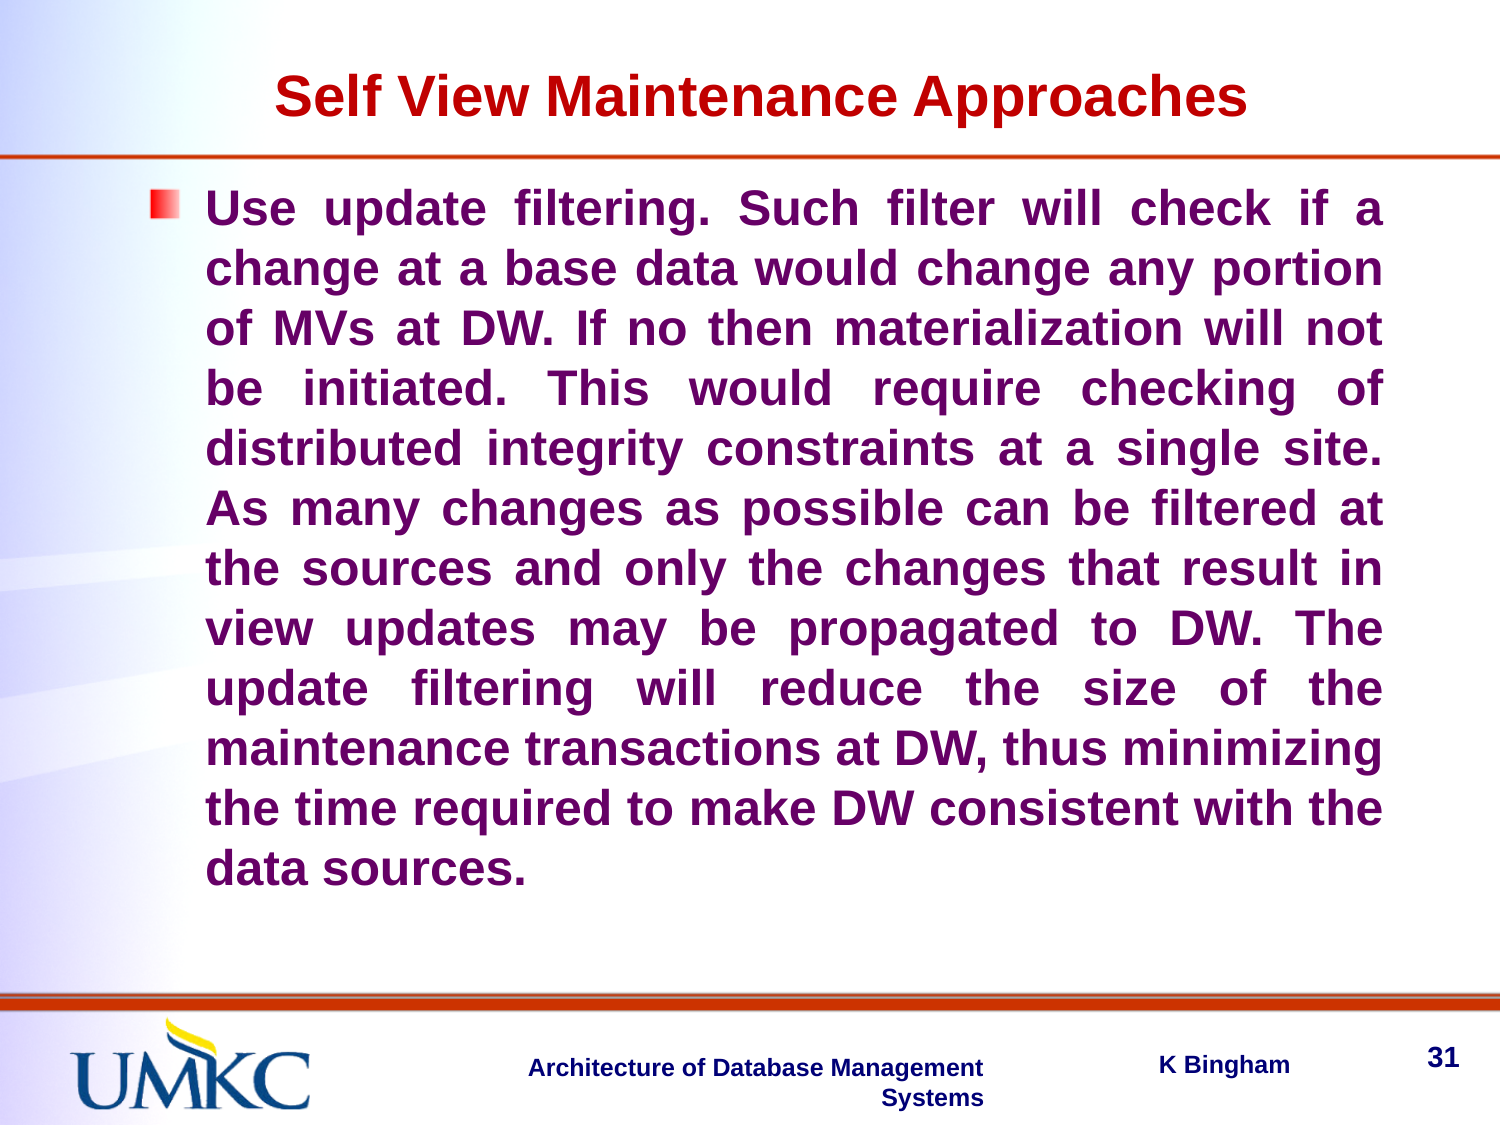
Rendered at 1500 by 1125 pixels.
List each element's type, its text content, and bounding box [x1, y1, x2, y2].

title Self View Maintenance Approaches [24, 24, 1500, 163]
picture [0, 0, 1500, 1125]
slide_number 31 [1399, 1031, 1475, 1072]
text_box Use update filtering. Such filter will check if a change at a base data would change any portion of MVs at DW. If no then materialization will not be initiated. This would require checking of distributed integrity constraints at a single site. As many changes as possible can be filtered at the sources and only the changes that result in view updates may be propagated to DW. The update filtering will reduce the size of the maintenance transactions at DW, thus minimizing the time required to make DW consistent with the data sources. [134, 168, 1399, 903]
